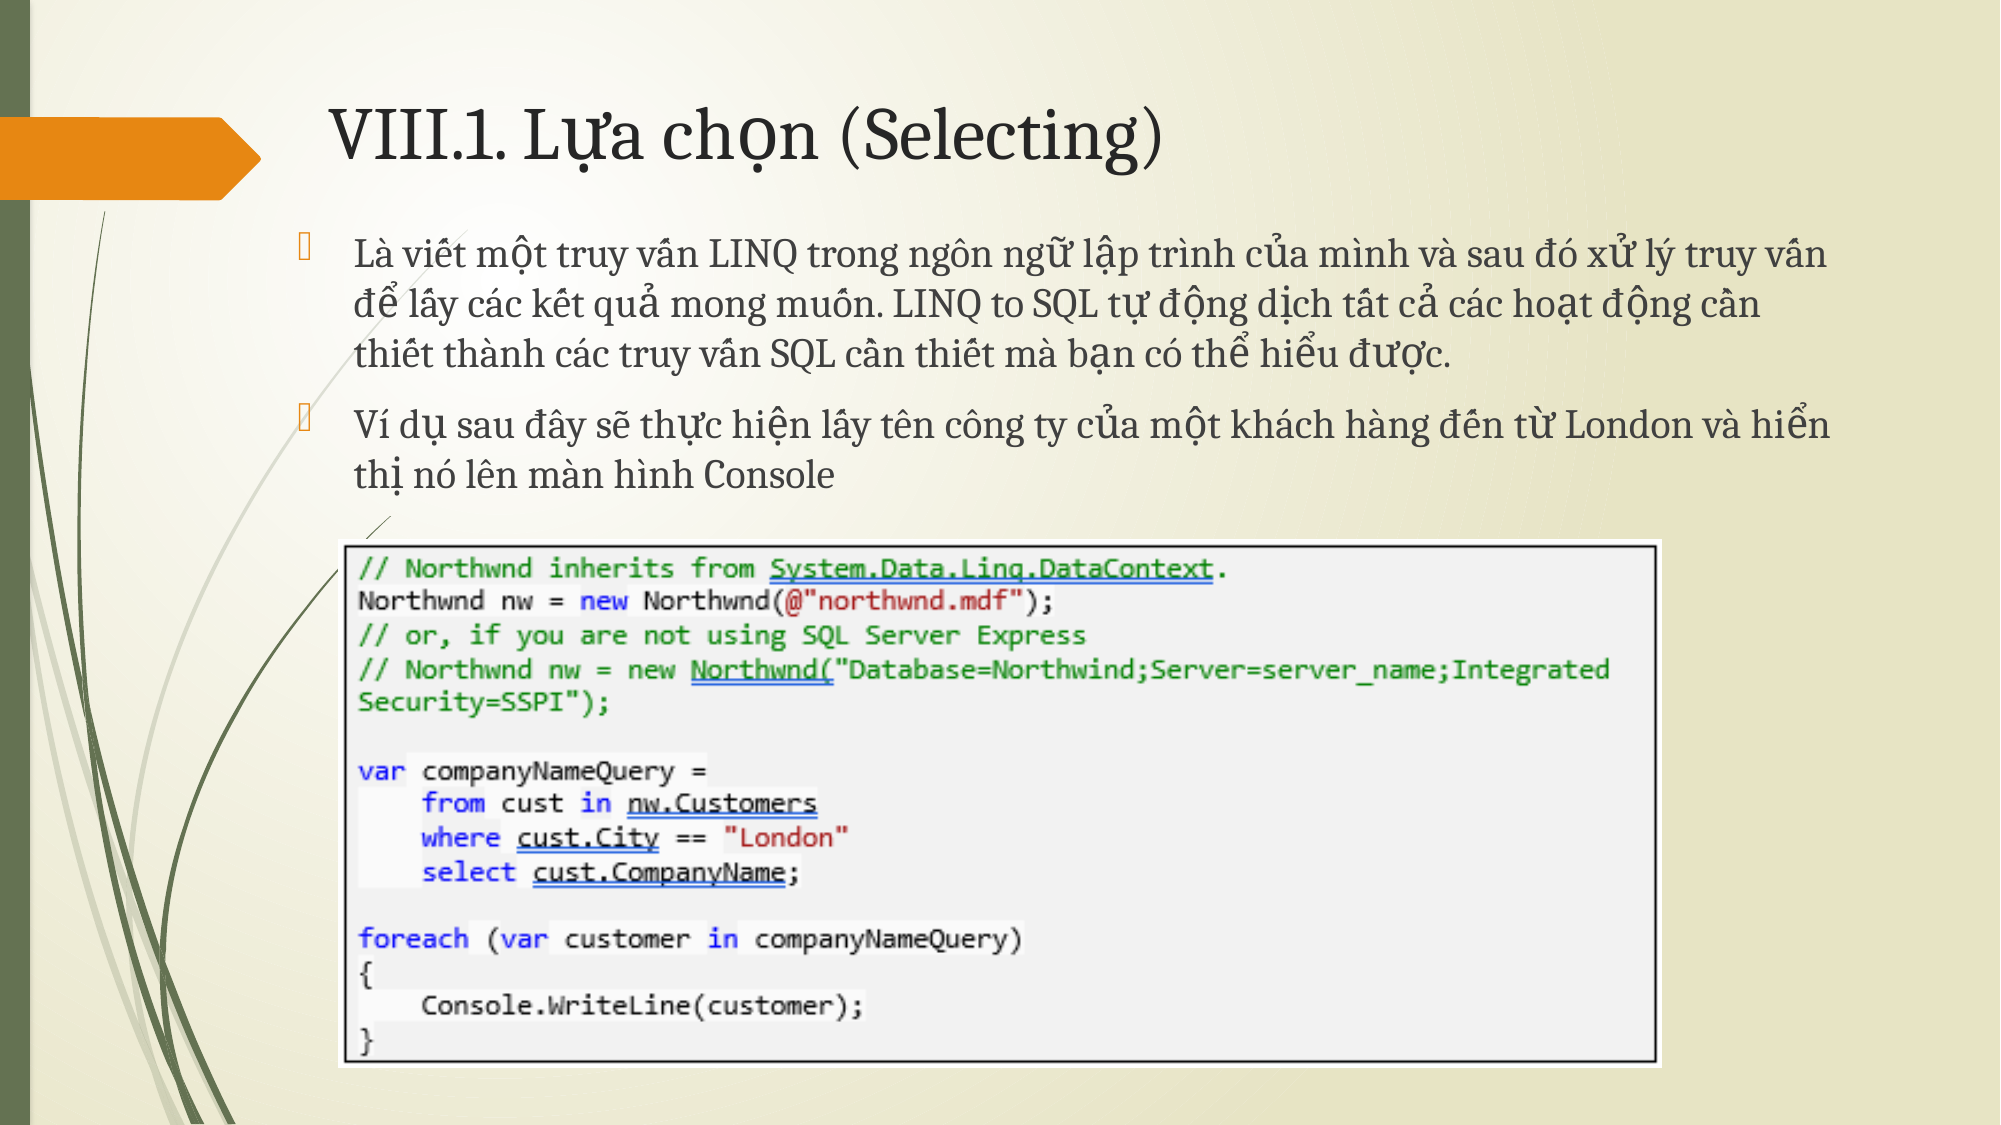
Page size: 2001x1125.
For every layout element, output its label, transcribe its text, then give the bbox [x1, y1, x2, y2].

picture [338, 539, 1662, 1068]
title VIII.1. Lựa chọn (Selecting) [313, 77, 1776, 218]
list Là viết một truy vấn LINQ trong ngôn ngữ lập trình của mình và sau đó xử lý truy vấn để lấy các kết quả mong muốn. LINQ to SQL tự động dịch tất cả các hoạt động cần thiết thành các truy vấn SQL cần thiết mà bạn có thể hiểu được. Ví dụ sau đây sẽ thực hiện lấy tên công ty của một khách hàng đến từ London và hiển thị nó lên màn hình Console [282, 218, 1863, 563]
